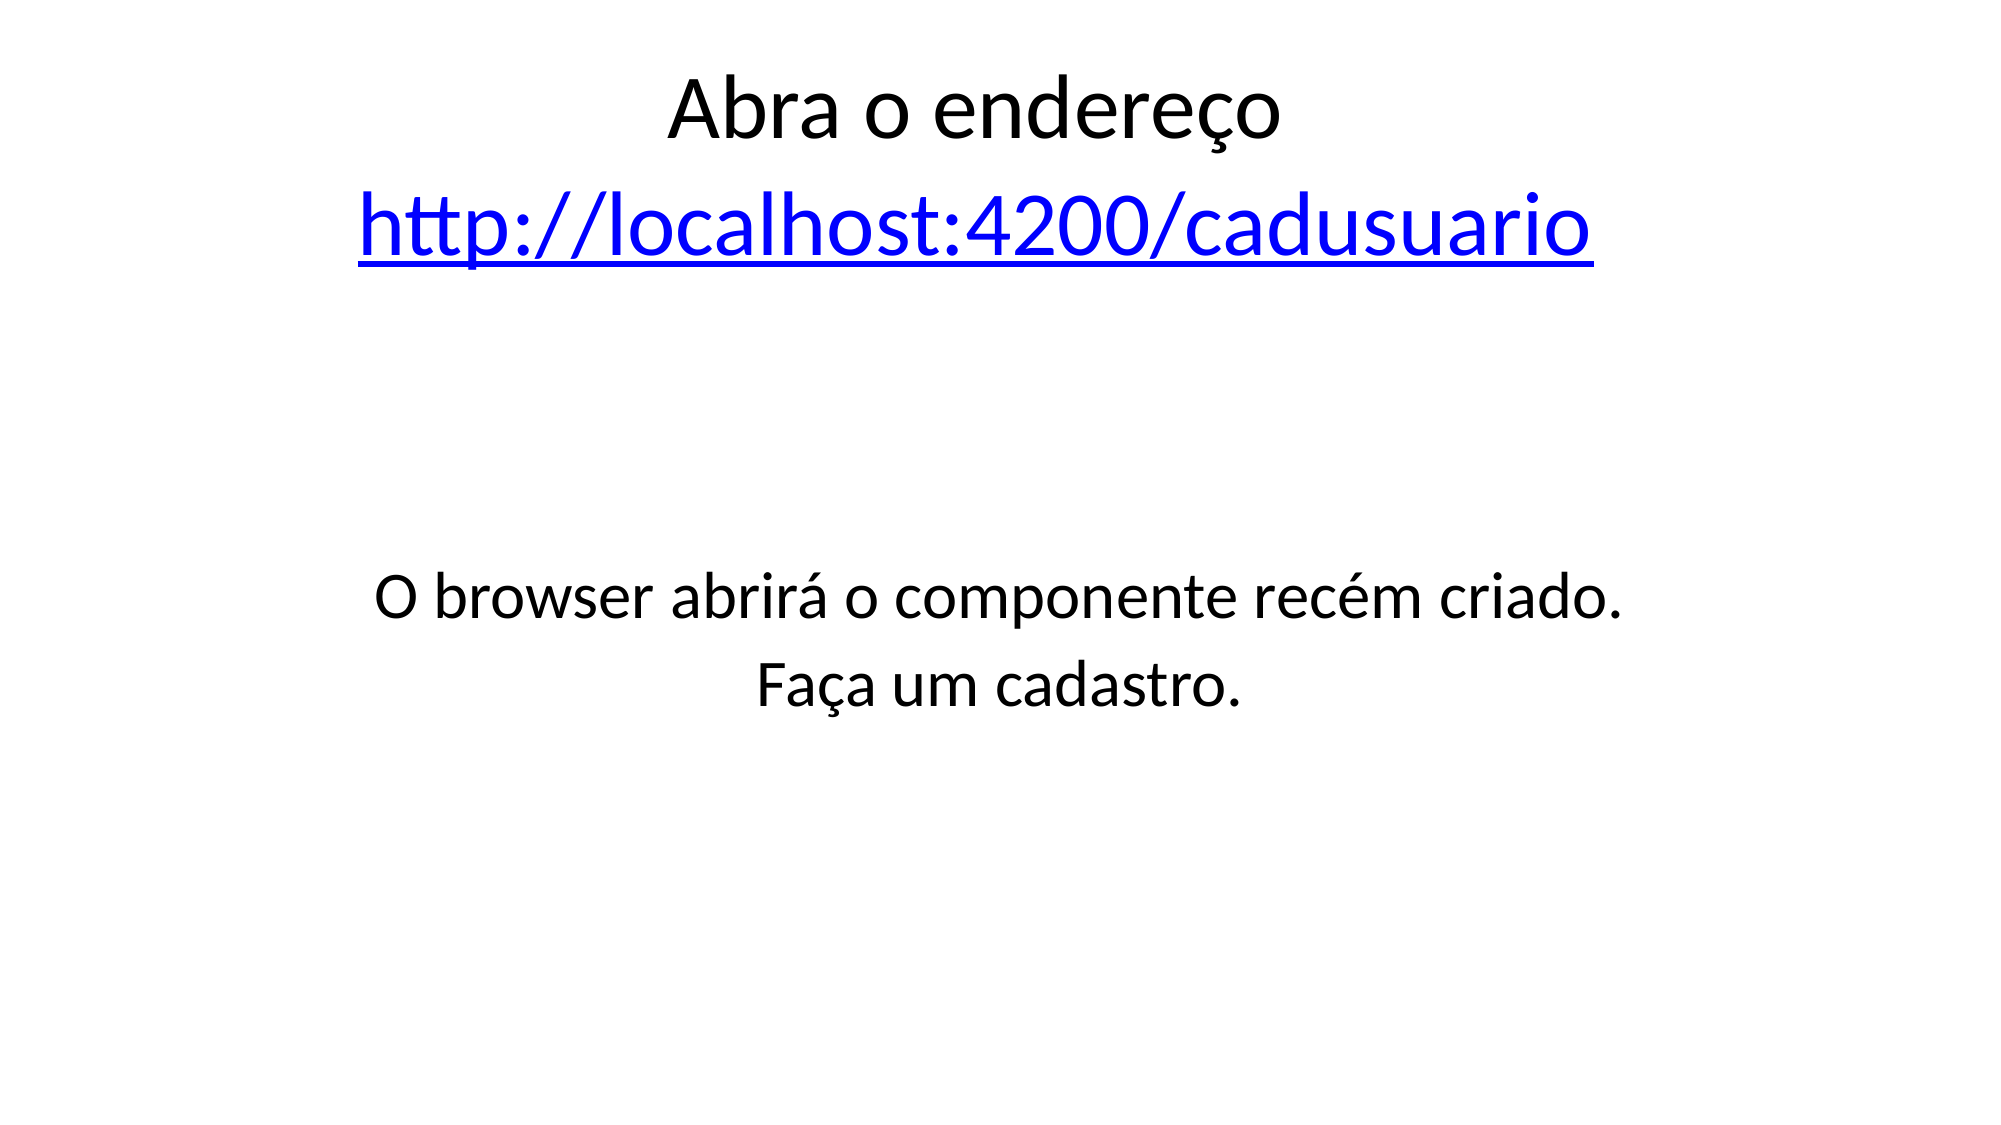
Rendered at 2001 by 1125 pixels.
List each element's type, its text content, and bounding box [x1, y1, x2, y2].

list O browser abrirá o componente recém criado. Faça um cadastro. [99, 544, 1900, 665]
list Abra o endereço http://localhost:4200/cadusuario [75, 38, 1876, 282]
